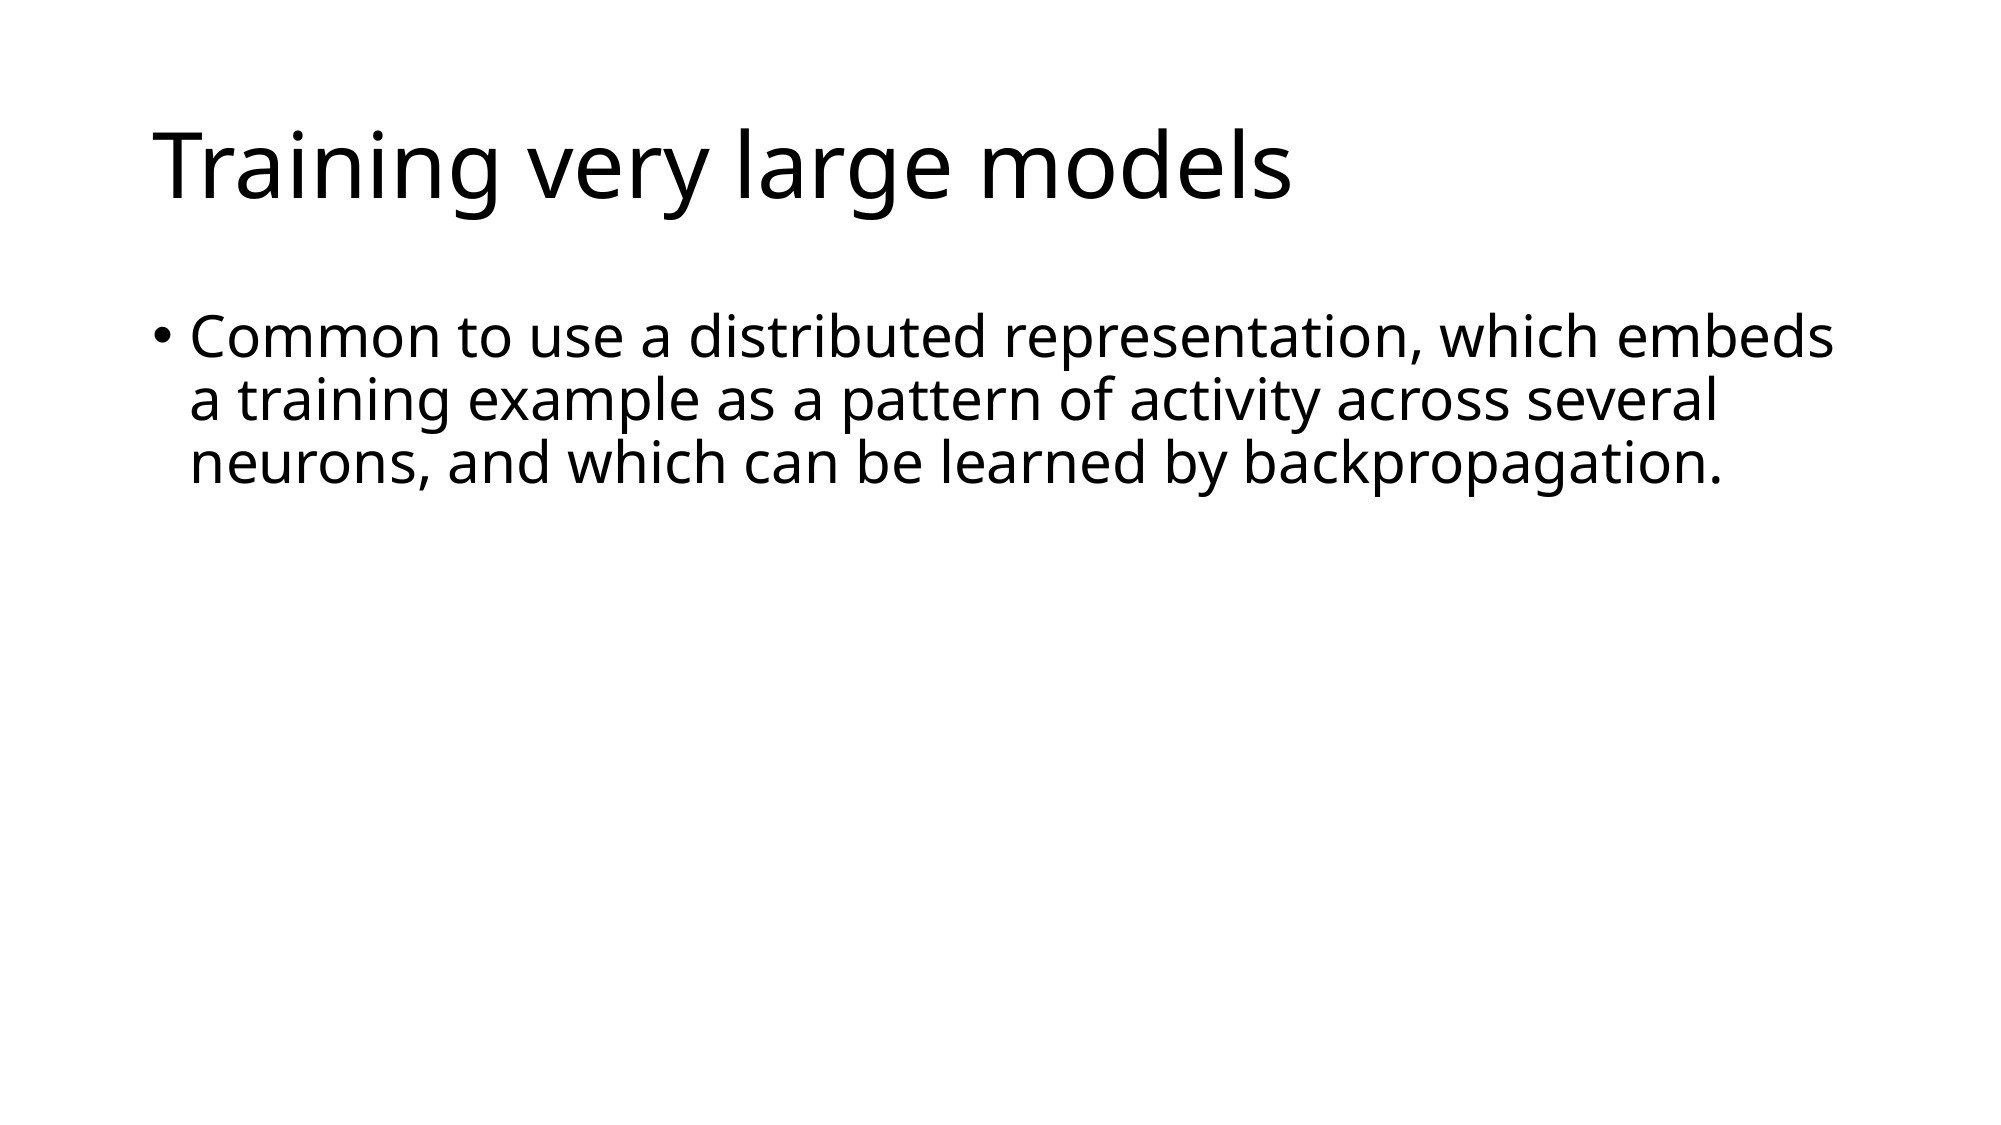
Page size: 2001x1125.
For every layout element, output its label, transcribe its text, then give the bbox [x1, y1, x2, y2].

title Training very large models [137, 59, 1863, 278]
list Common to use a distributed representation, which embeds a training example as a pattern of activity across several neurons, and which can be learned by backpropagation. [137, 299, 1863, 1014]
